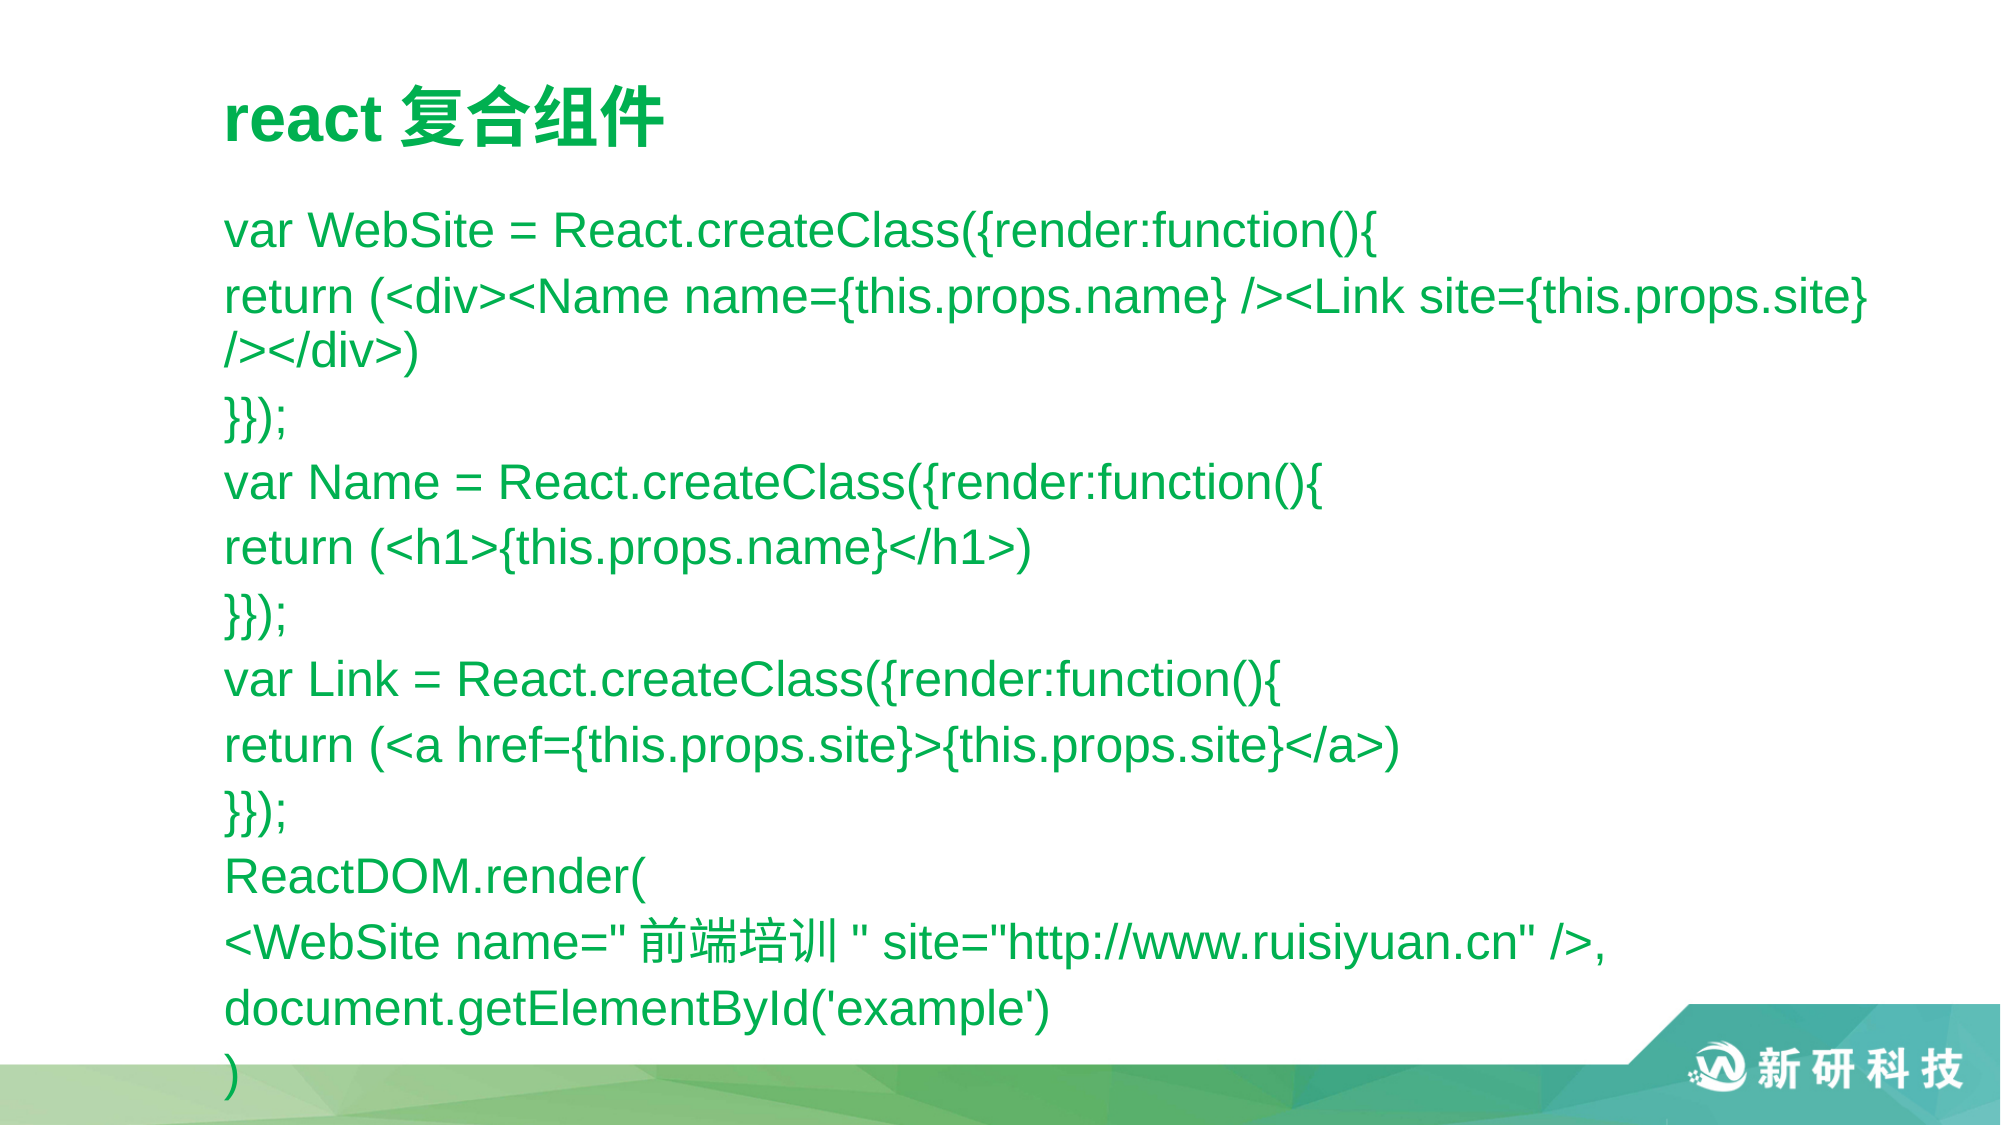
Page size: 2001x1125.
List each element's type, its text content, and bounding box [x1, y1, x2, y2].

picture [0, 0, 2001, 1125]
title react复合组件 [209, 76, 1672, 197]
list var WebSite = React.createClass({render:function(){ return (<div><Name name={this.props.name} /><Link site={this.props.site} /></div>) }}); var Name = React.createClass({render:function(){ return (<h1>{this.props.name}</h1>) }}); var Link = React.createClass({render:function(){ return (<a href={this.props.site}>{this.props.site}</a>) }}); ReactDOM.render( <WebSite name="前端培训" site="http://www.ruisiyuan.cn" />, document.getElementById('example') ) [209, 197, 1972, 1125]
